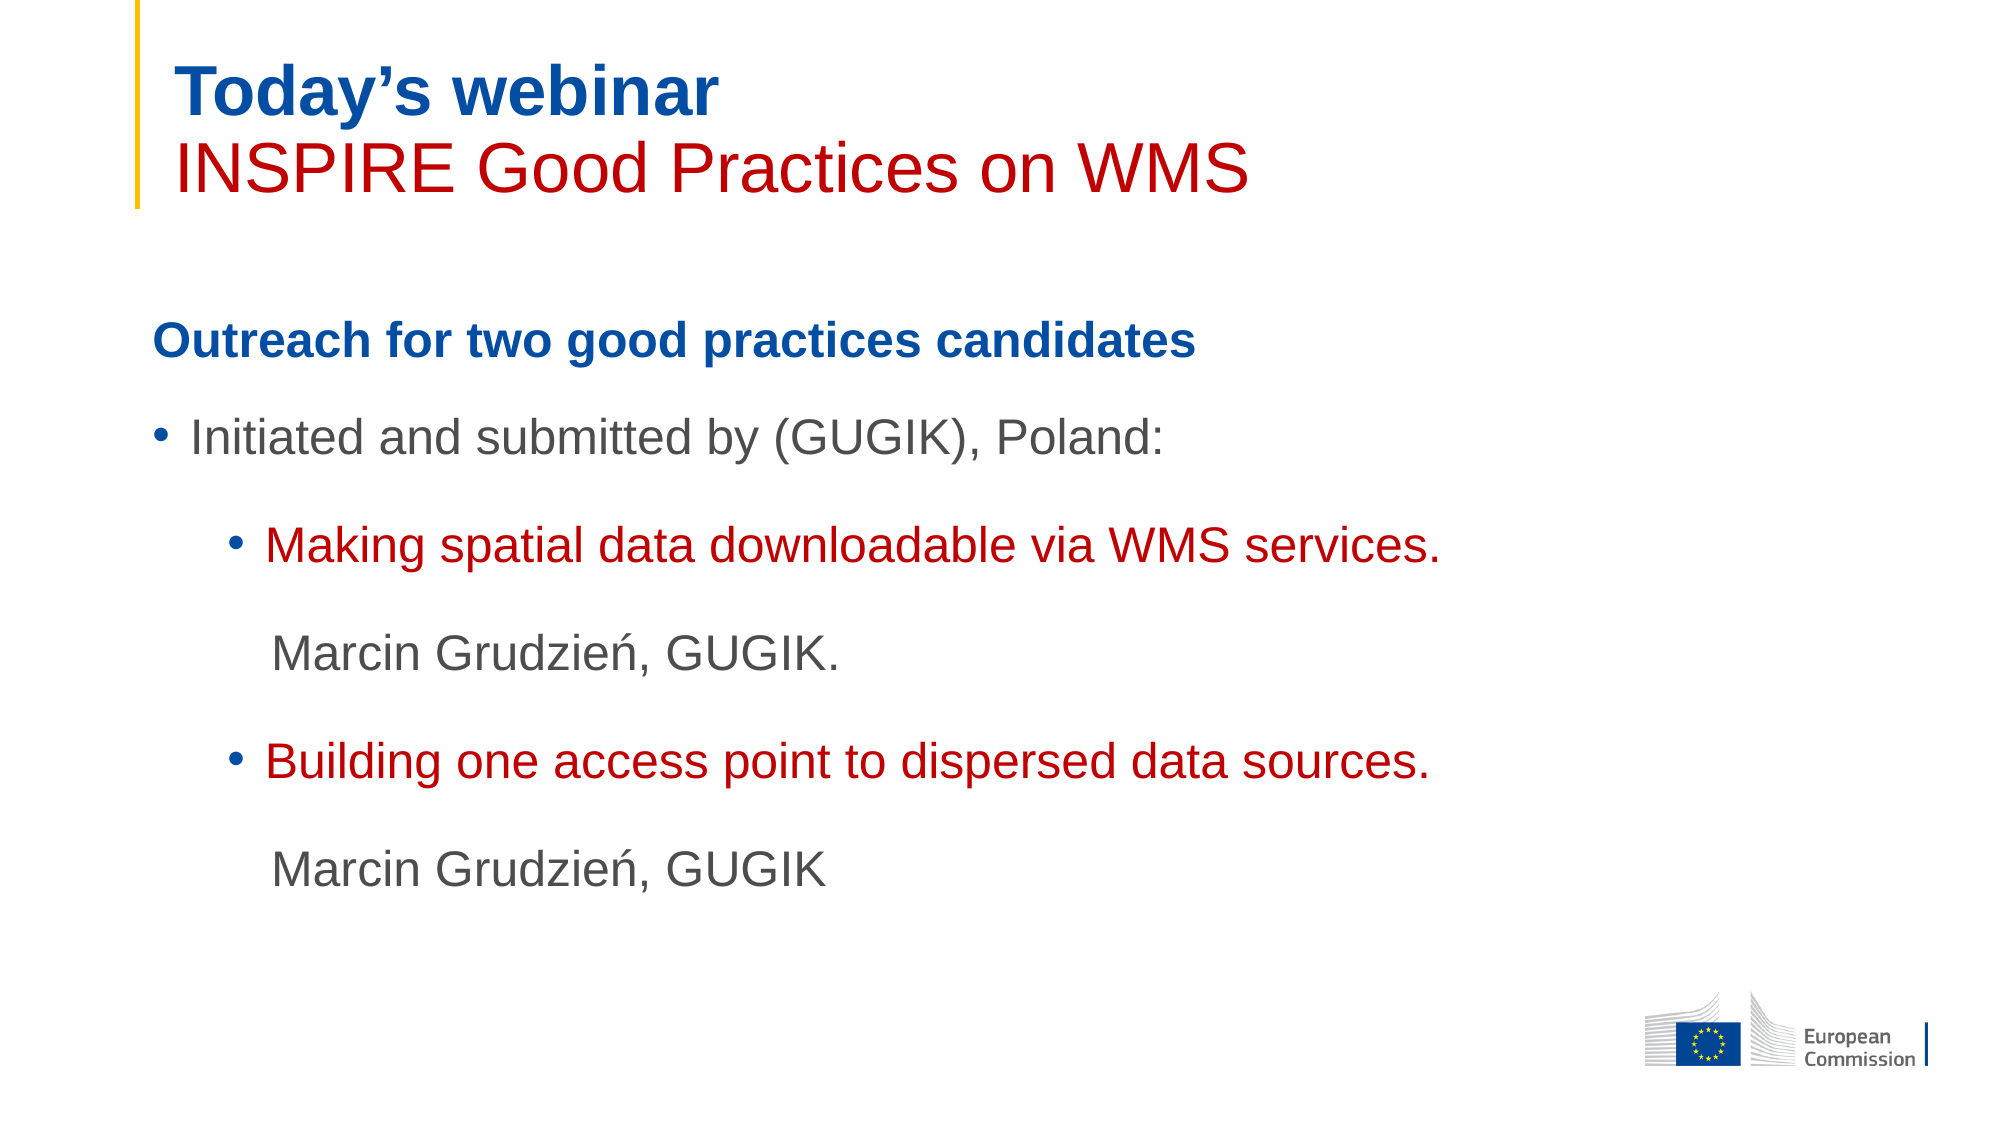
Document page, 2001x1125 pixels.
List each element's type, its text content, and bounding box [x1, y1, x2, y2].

title Today’s webinar INSPIRE Good Practices on WMS [159, 79, 1885, 208]
picture [1645, 991, 1928, 1066]
list Outreach for two good practices candidates Initiated and submitted by (GUGIK), Poland: Making spatial data downloadable via WMS services. Marcin Grudzień, GUGIK. Building one access point to dispersed data sources. Marcin Grudzień, GUGIK [137, 299, 1927, 937]
